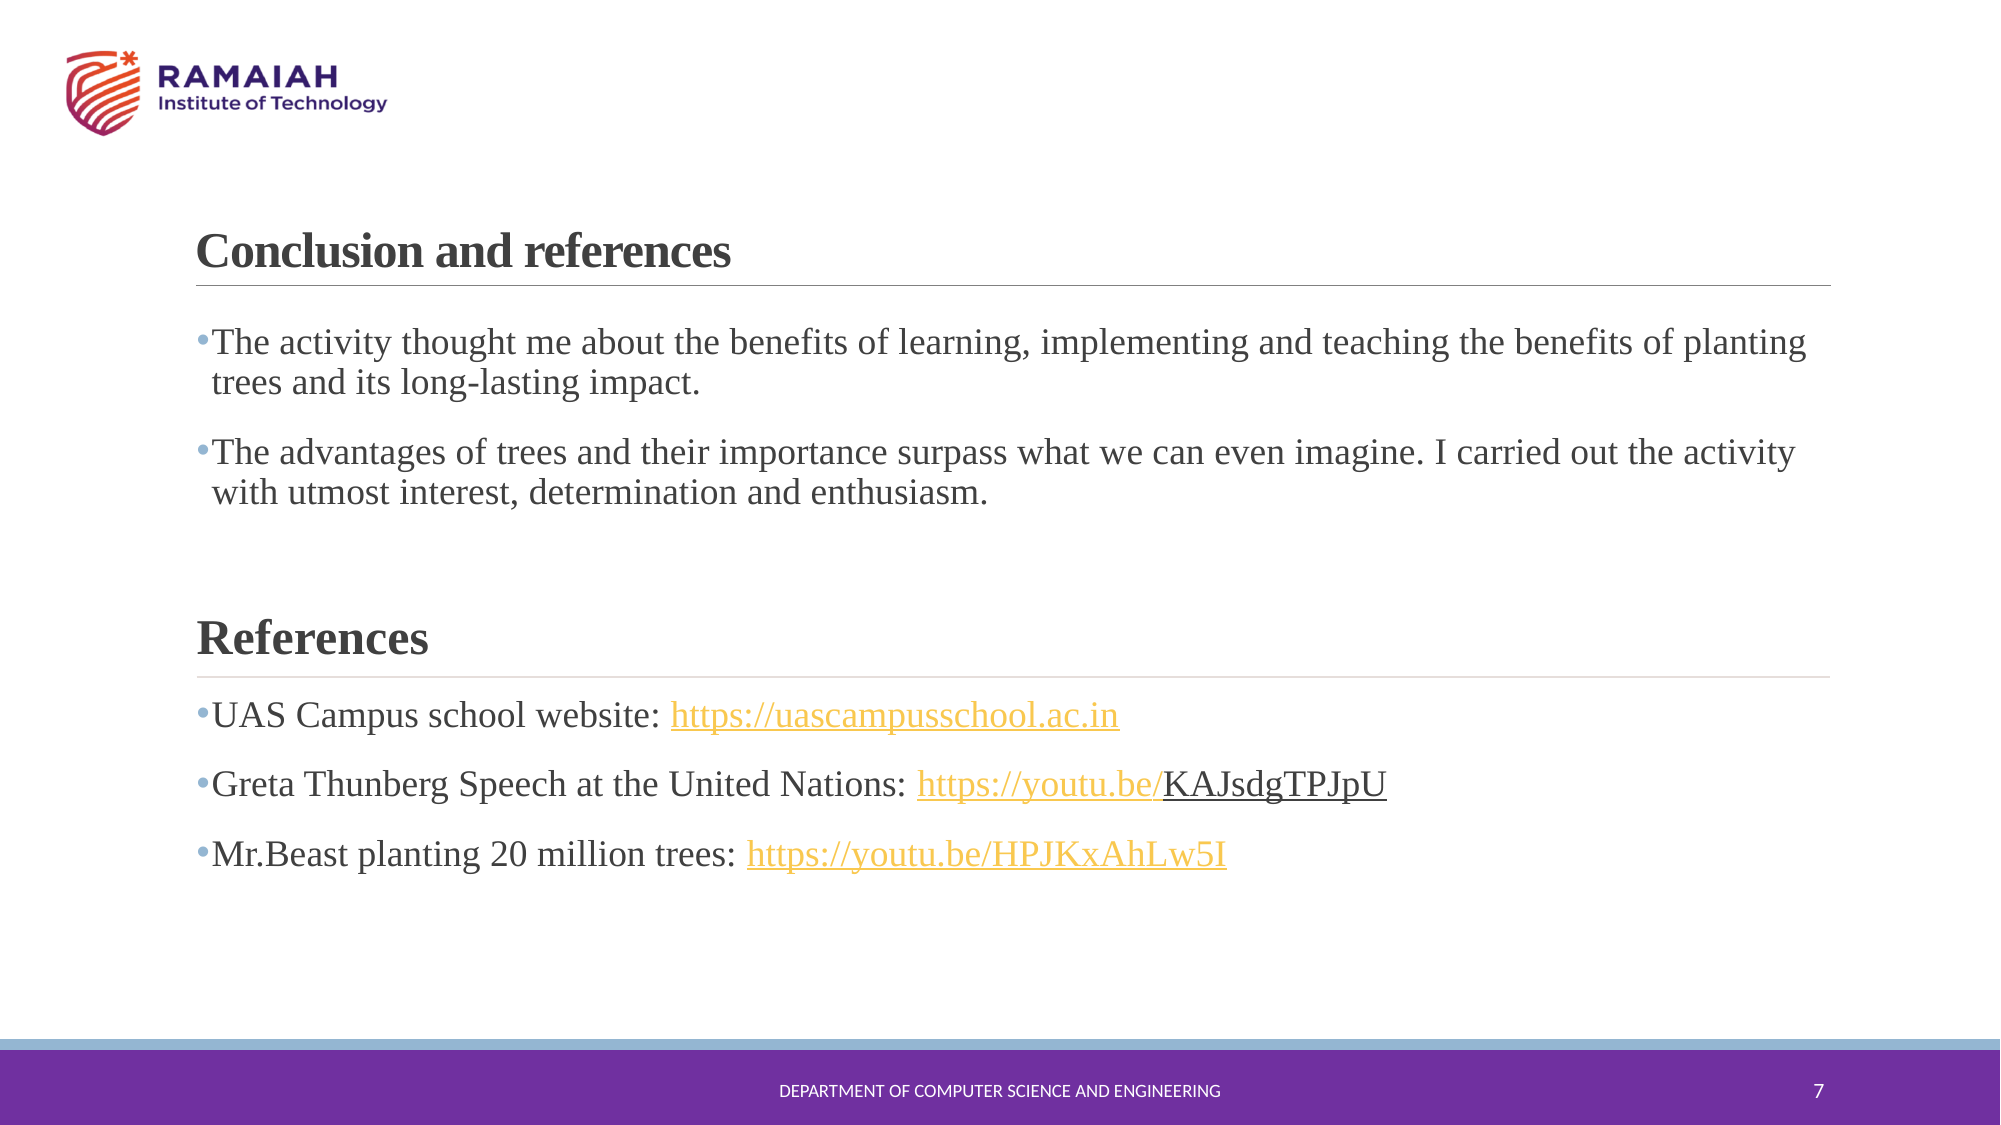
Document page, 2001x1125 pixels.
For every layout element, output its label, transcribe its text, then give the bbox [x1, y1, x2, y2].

list The activity thought me about the benefits of learning, implementing and teaching the benefits of planting trees and its long-lasting impact. The advantages of trees and their importance surpass what we can even imagine. I carried out the activity with utmost interest, determination and enthusiasm. References UAS Campus school website: https://uascampusschool.ac.in Greta Thunberg Speech at the United Nations: https://youtu.be/KAJsdgTPJpU Mr.Beast planting 20 million trees: https://youtu.be/HPJKxAhLw5I [196, 685, 1830, 1040]
slide_number 7 [1624, 1059, 1840, 1120]
title Conclusion and references [180, 47, 1830, 285]
footer Department of Computer Science and Engineering [604, 1059, 1396, 1120]
list The activity thought me about the benefits of learning, implementing and teaching the benefits of planting trees and its long-lasting impact. The advantages of trees and their importance surpass what we can even imagine. I carried out the activity with utmost interest, determination and enthusiasm. References UAS Campus school website: https://uascampusschool.ac.in Greta Thunberg Speech at the United Nations: https://youtu.be/KAJsdgTPJpU Mr.Beast planting 20 million trees: https://youtu.be/HPJKxAhLw5I [196, 314, 1830, 676]
picture [28, 5, 429, 166]
